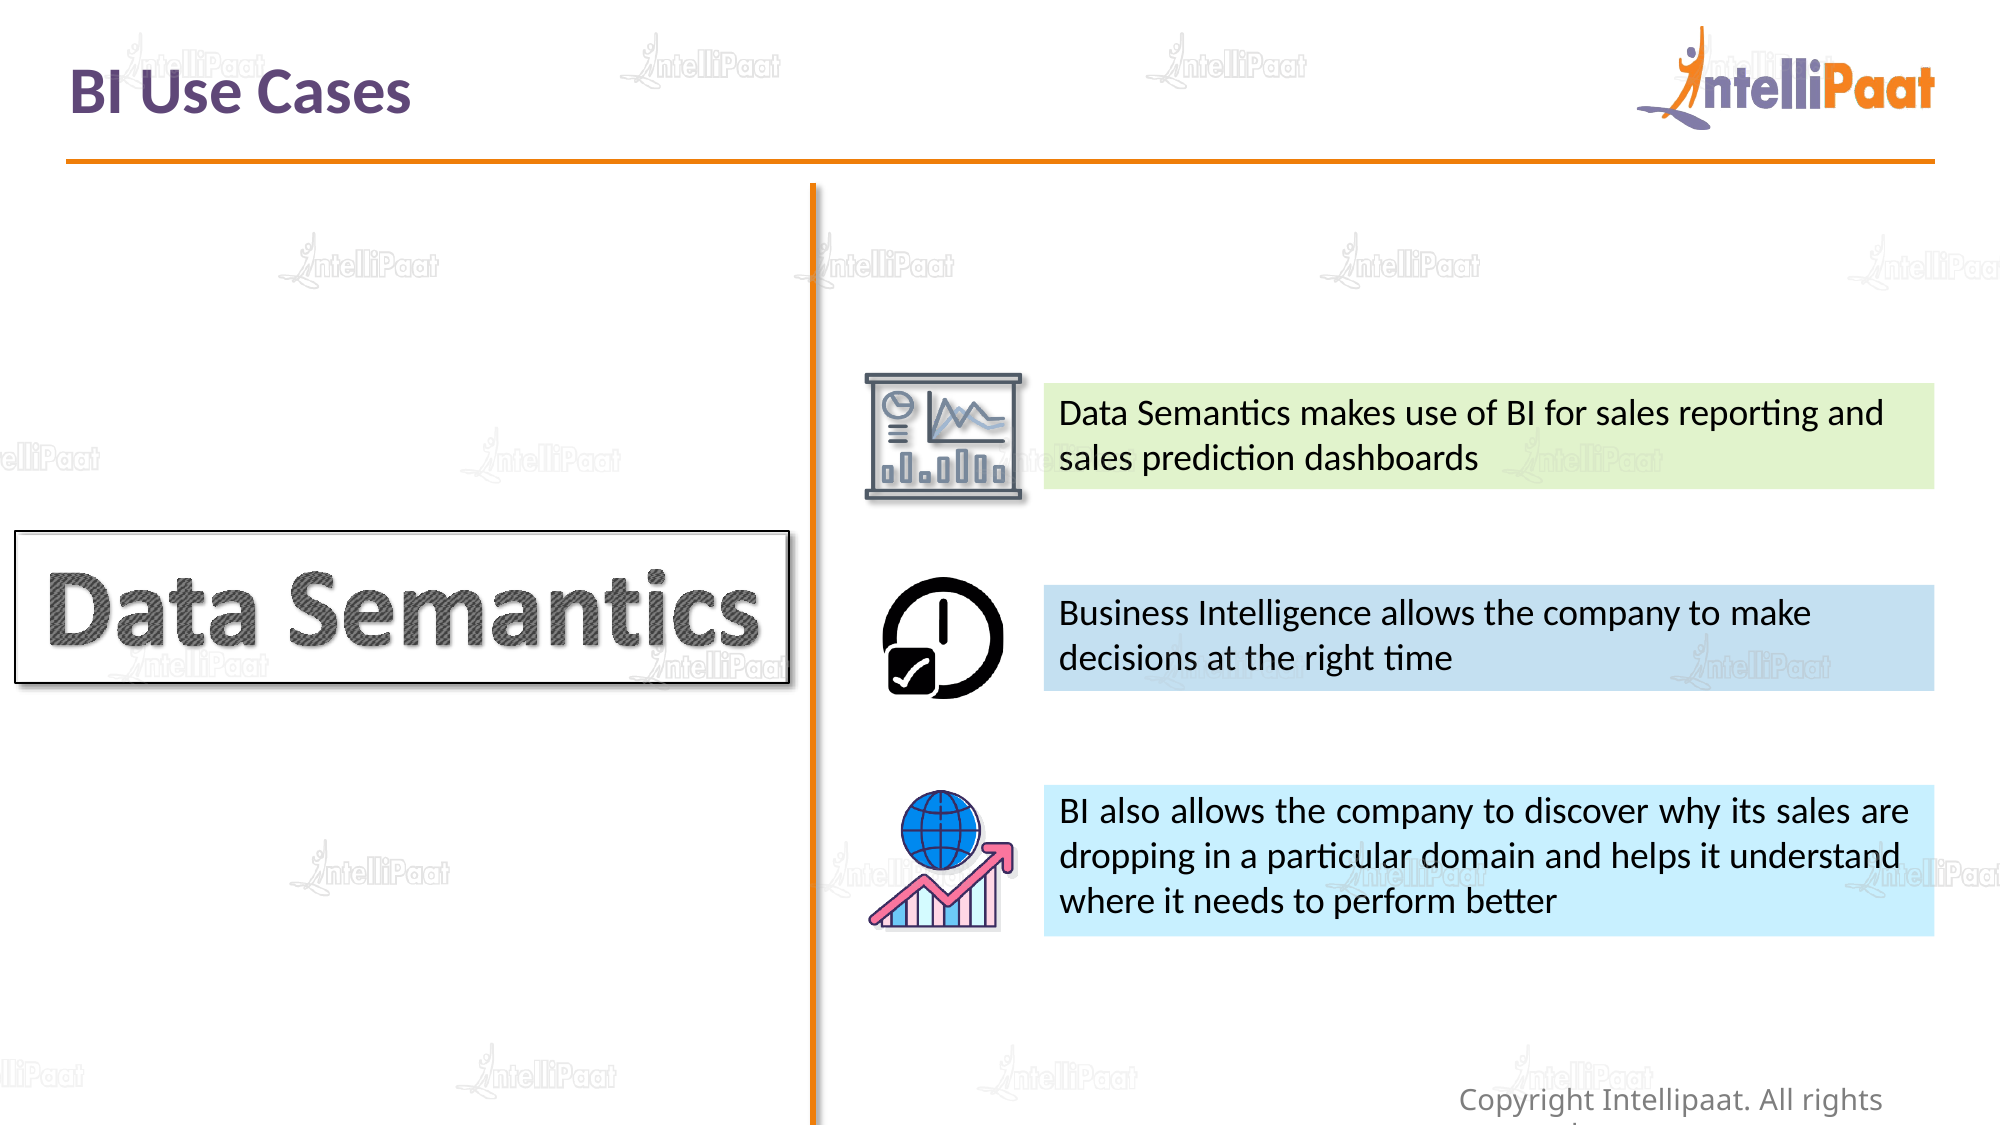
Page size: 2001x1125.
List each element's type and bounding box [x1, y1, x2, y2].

text_box [12, 180, 1065, 1125]
text_box [0, 0, 2000, 1125]
